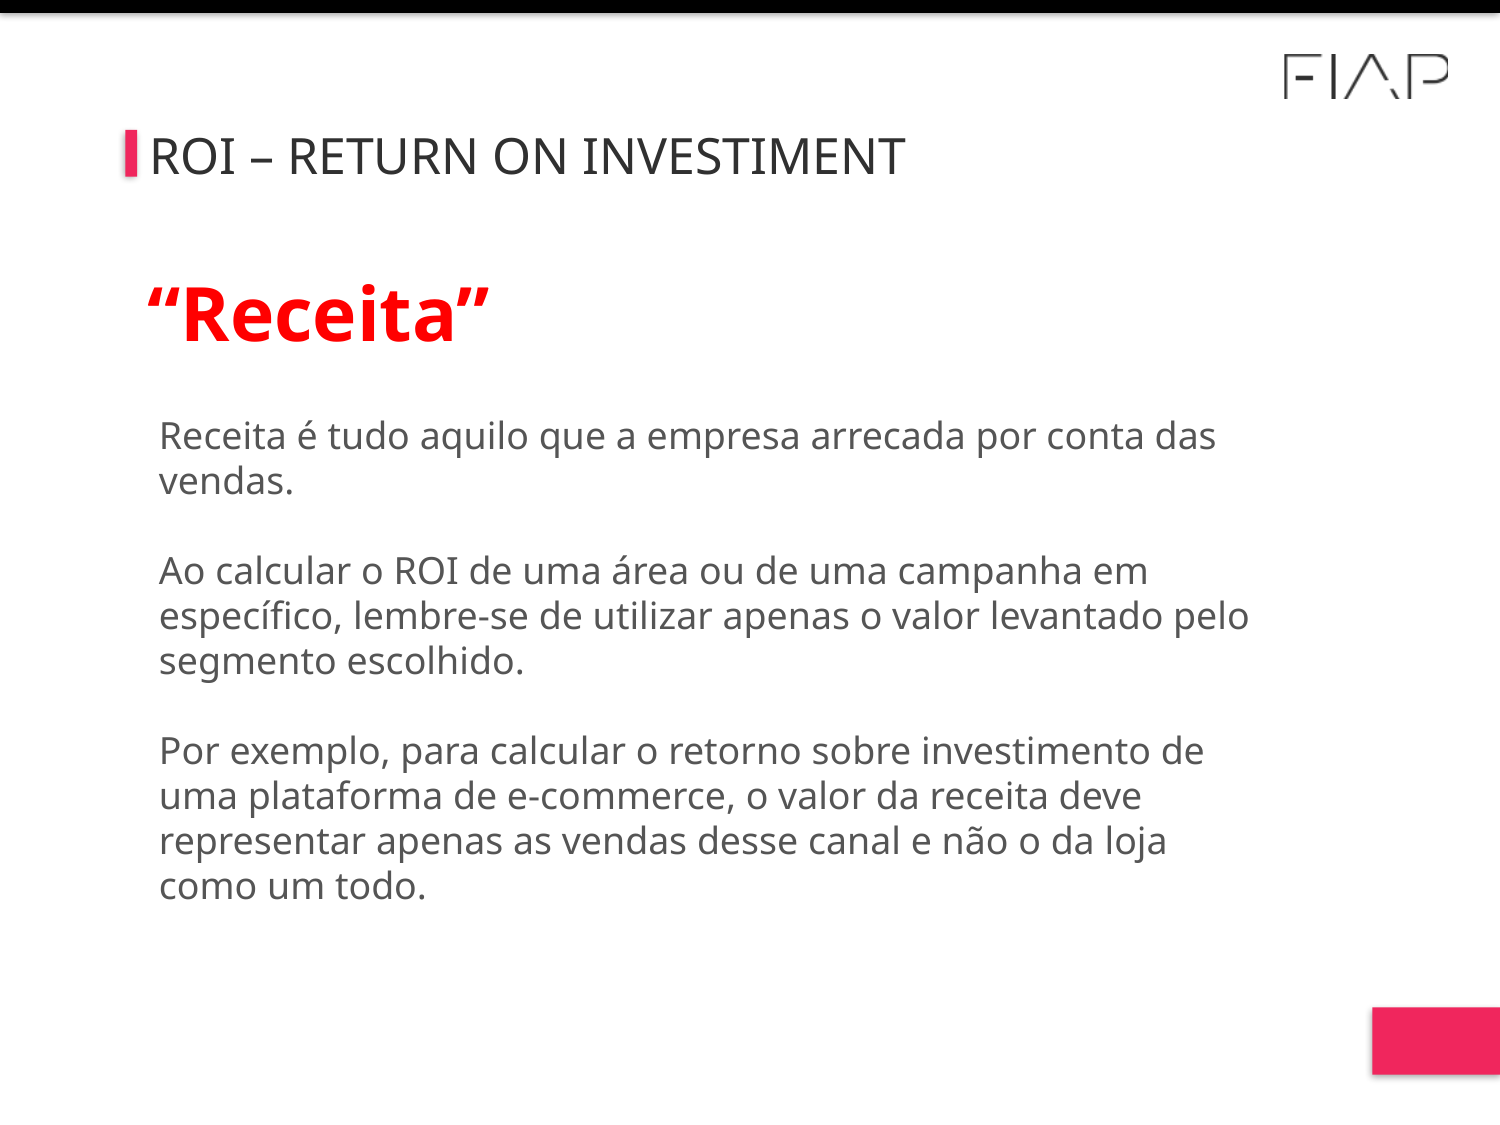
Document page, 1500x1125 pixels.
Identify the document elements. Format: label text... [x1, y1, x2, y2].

picture [1283, 53, 1449, 99]
text_box Receita é tudo aquilo que a empresa arrecada por conta das vendas. Ao calcular o ROI de uma área ou de uma campanha em específico, lembre-se de utilizar apenas o valor levantado pelo segmento escolhido. Por exemplo, para calcular o retorno sobre investimento de uma plataforma de e-commerce, o valor da receita deve representar apenas as vendas desse canal e não o da loja como um todo. [144, 404, 1291, 915]
text_box “Receita” [132, 259, 506, 365]
text_box [125, 129, 134, 177]
text_box [0, 0, 1500, 14]
text_box ROI – RETURN ON INVESTIMENT [134, 124, 1357, 194]
text_box [1372, 1007, 1500, 1075]
